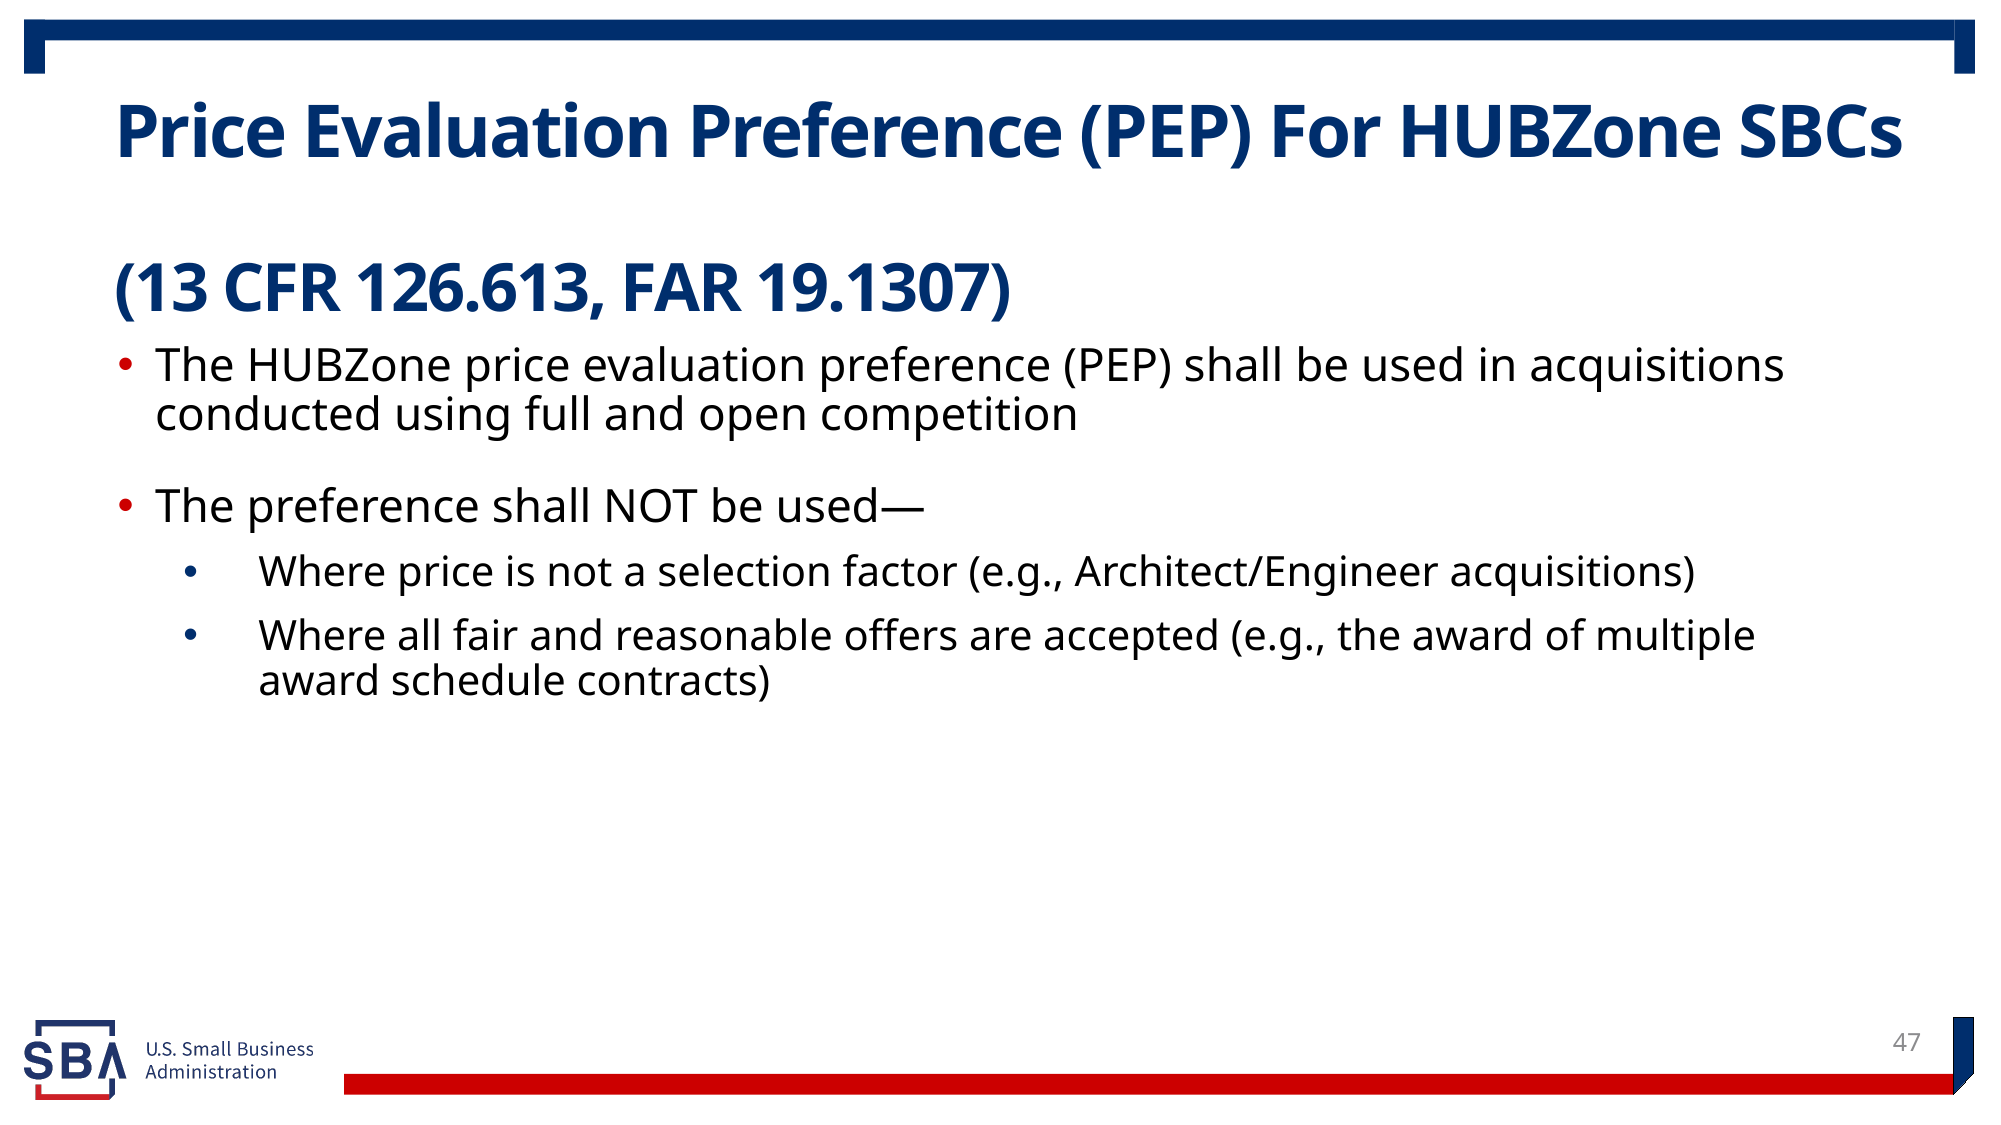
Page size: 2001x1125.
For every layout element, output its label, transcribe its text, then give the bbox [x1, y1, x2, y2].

list The HUBZone price evaluation preference (PEP) shall be used in acquisitions conducted using full and open competition The preference shall NOT be used— Where price is not a selection factor (e.g., Architect/Engineer acquisitions) Where all fair and reasonable offers are accepted (e.g., the award of multiple award schedule contracts) [102, 334, 1828, 991]
title Price Evaluation Preference (PEP) For HUBZone SBCs (13 CFR 126.613, FAR 19.1307) [99, 87, 1920, 278]
picture [24, 1020, 313, 1100]
slide_number 47 [1486, 1013, 1937, 1074]
